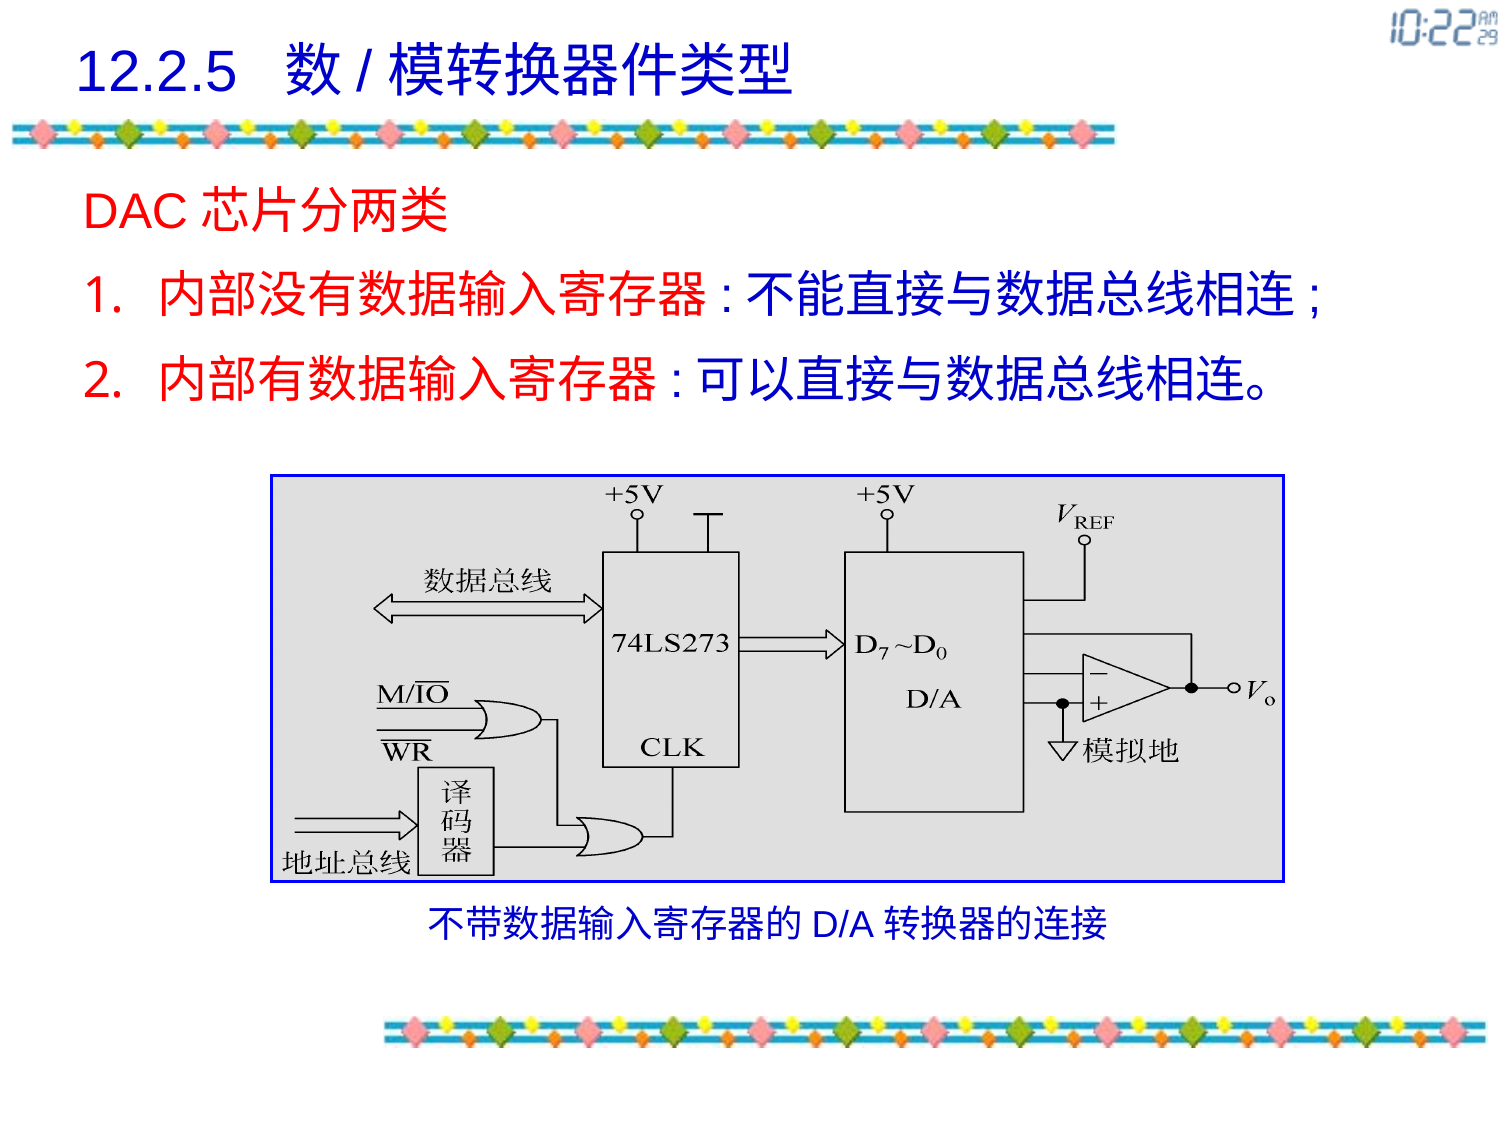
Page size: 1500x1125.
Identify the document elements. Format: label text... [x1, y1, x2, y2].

picture [1371, 0, 1500, 56]
text_box 不带数据输入寄存器的D/A转换器的连接 [181, 892, 1363, 953]
picture [11, 119, 60, 149]
list DAC芯片分两类 内部没有数据输入寄存器:不能直接与数据总线相连; 内部有数据输入寄存器:可以直接与数据总线相连。 [67, 165, 1500, 818]
picture [272, 476, 1282, 881]
title 12.2.5 数/模转换器件类型 [60, 39, 1398, 243]
picture [383, 1016, 1488, 1048]
